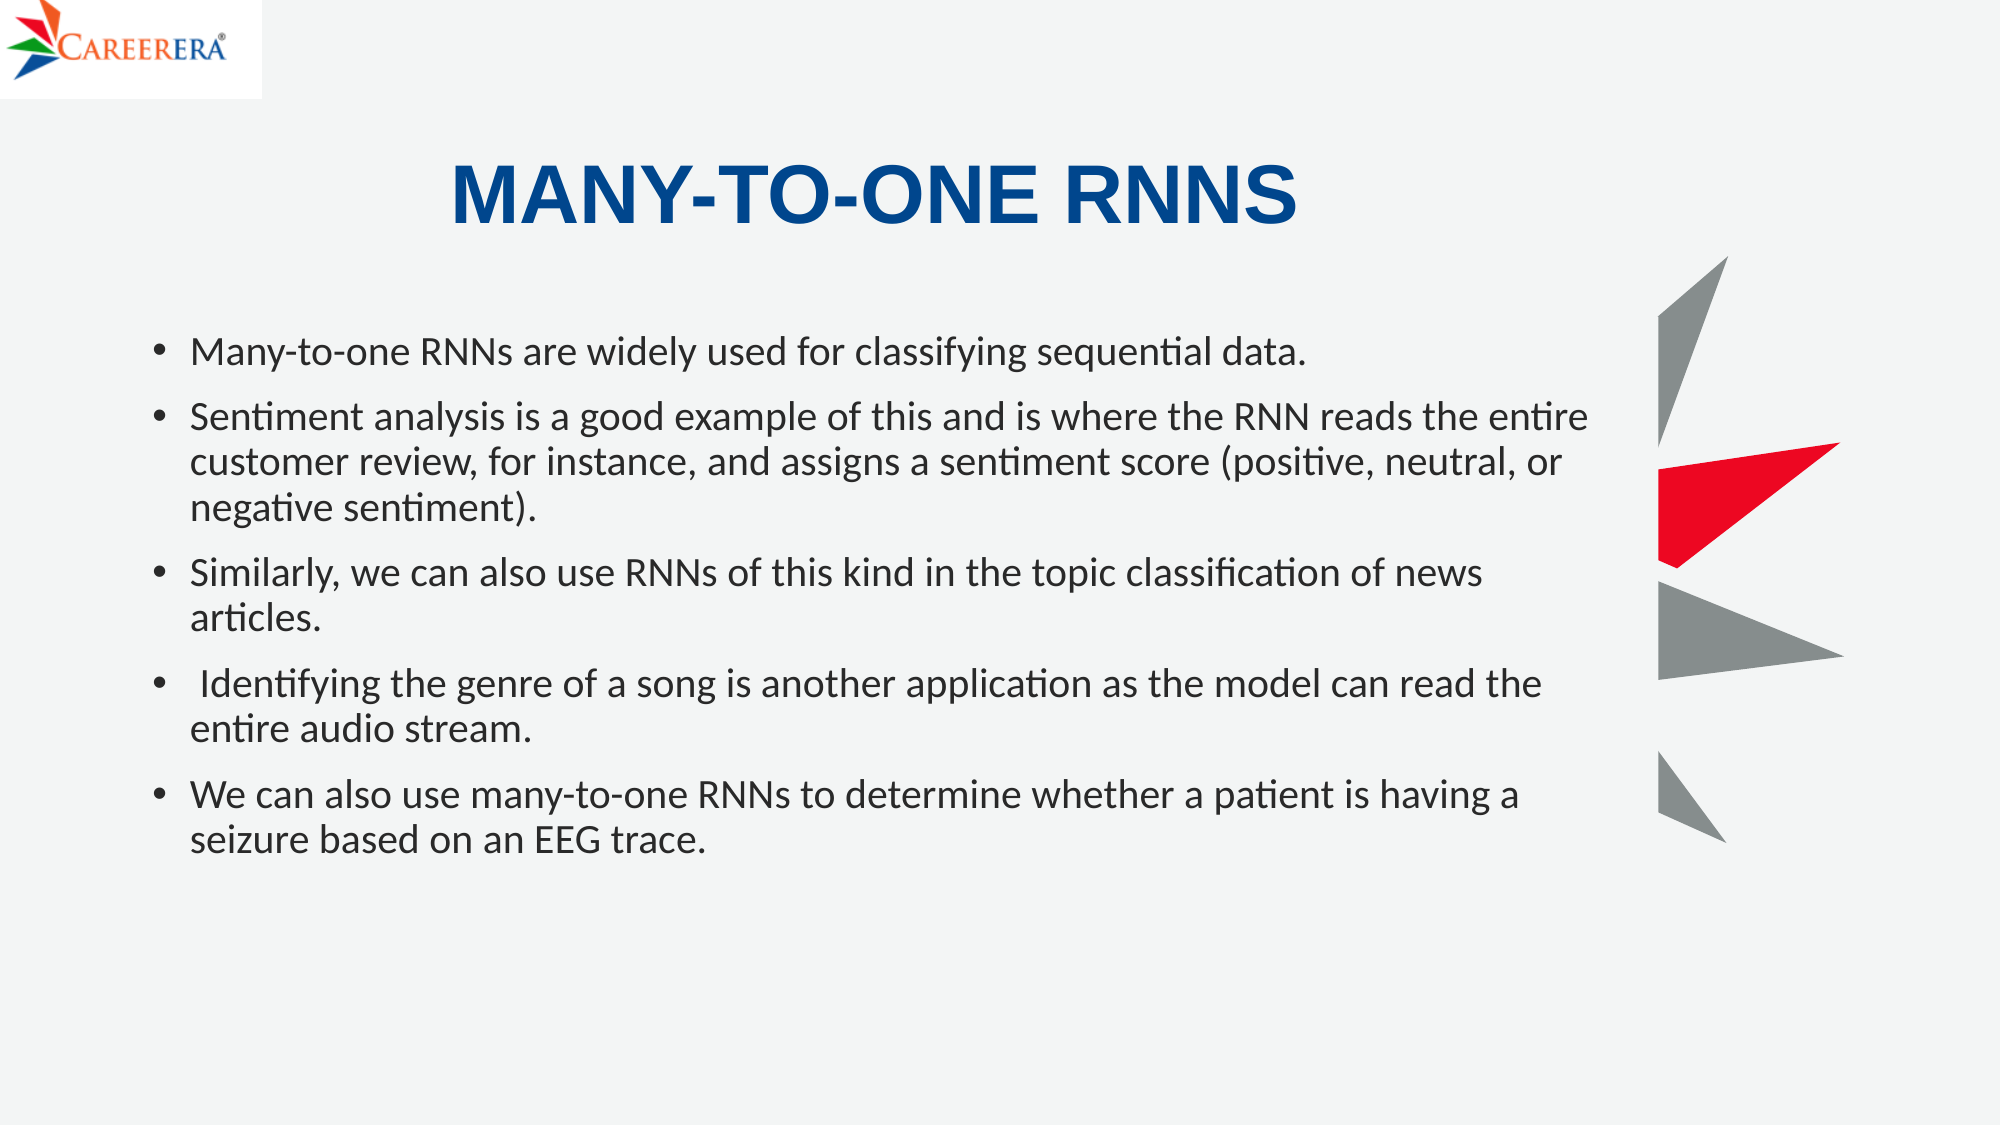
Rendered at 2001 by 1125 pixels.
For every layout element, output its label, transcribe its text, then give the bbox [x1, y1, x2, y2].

picture [0, 0, 262, 99]
title MANY-TO-ONE RNNS [133, 115, 1617, 278]
list Many-to-one RNNs are widely used for classifying sequential data. Sentiment analysis is a good example of this and is where the RNN reads the entire customer review, for instance, and assigns a sentiment score (positive, neutral, or negative sentiment). Similarly, we can also use RNNs of this kind in the topic classification of news articles. Identifying the genre of a song is another application as the model can read the entire audio stream. We can also use many-to-one RNNs to determine whether a patient is having a seizure based on an EEG trace. [137, 316, 1622, 876]
